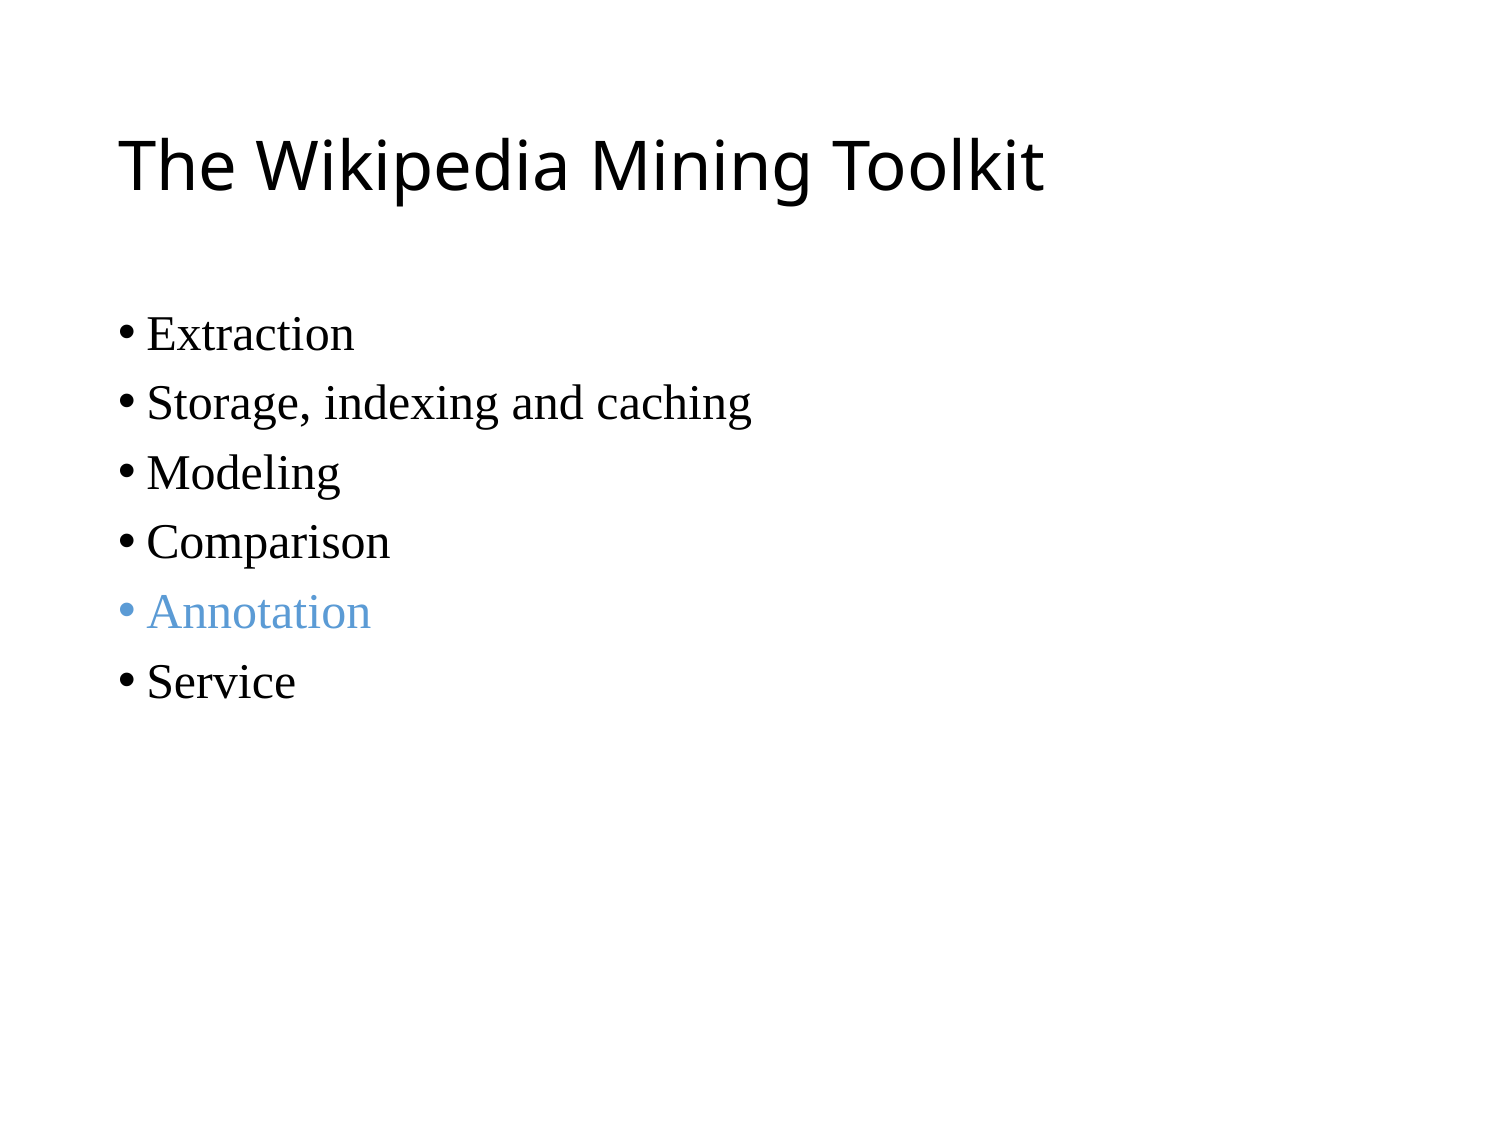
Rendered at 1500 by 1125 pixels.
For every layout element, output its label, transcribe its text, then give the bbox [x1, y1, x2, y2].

title The Wikipedia Mining Toolkit [103, 59, 1397, 278]
list Extraction Storage, indexing and caching Modeling Comparison Annotation Service [103, 299, 1397, 1014]
